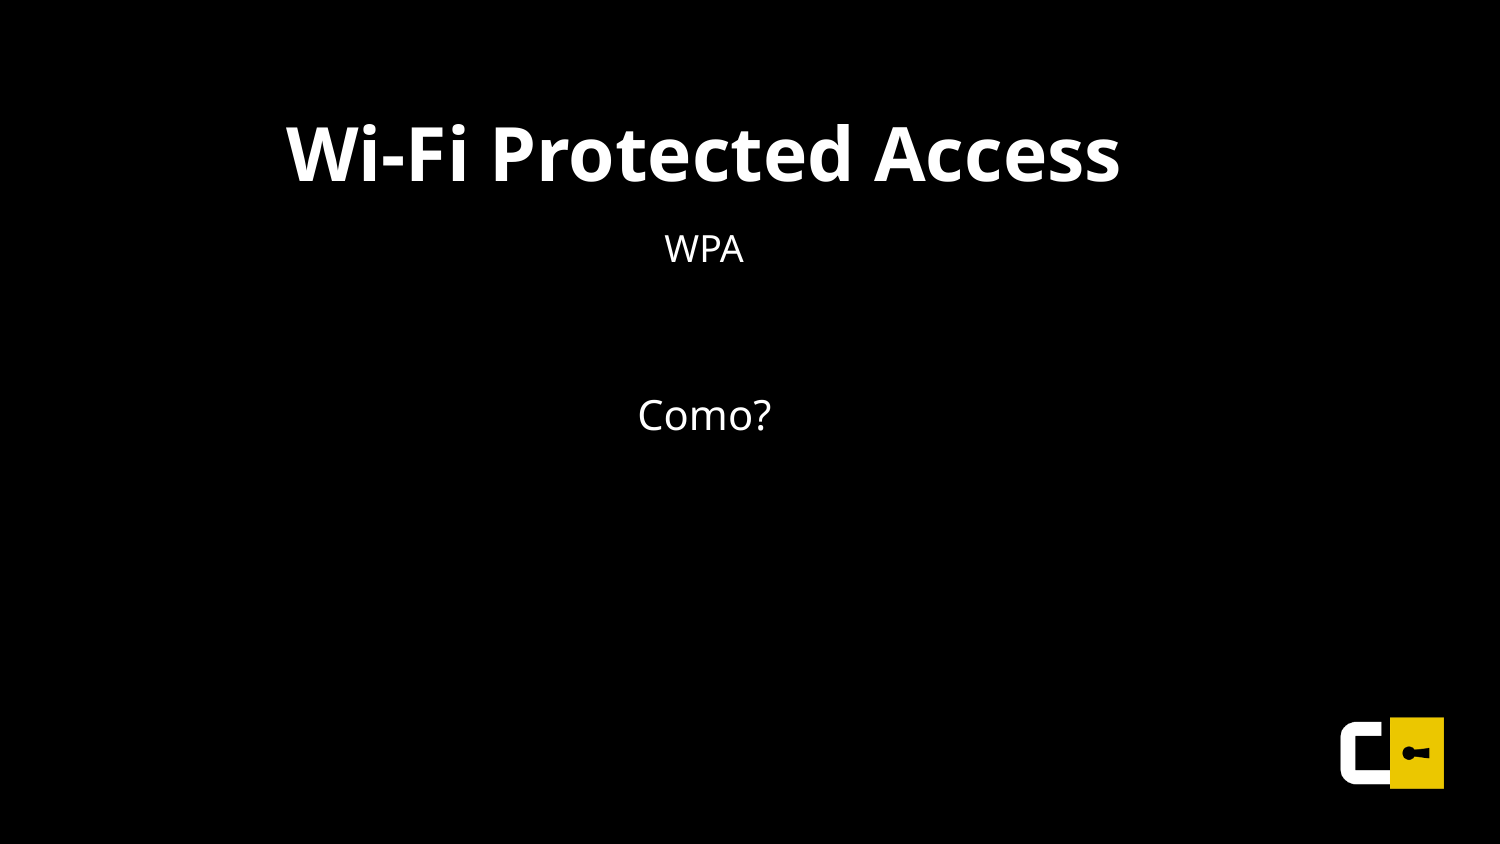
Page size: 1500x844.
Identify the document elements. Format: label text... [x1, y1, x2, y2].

picture [1335, 695, 1450, 809]
title Como? [12, 373, 1397, 767]
title Wi-Fi Protected Access [5, 91, 1404, 186]
title WPA [75, 210, 1334, 304]
